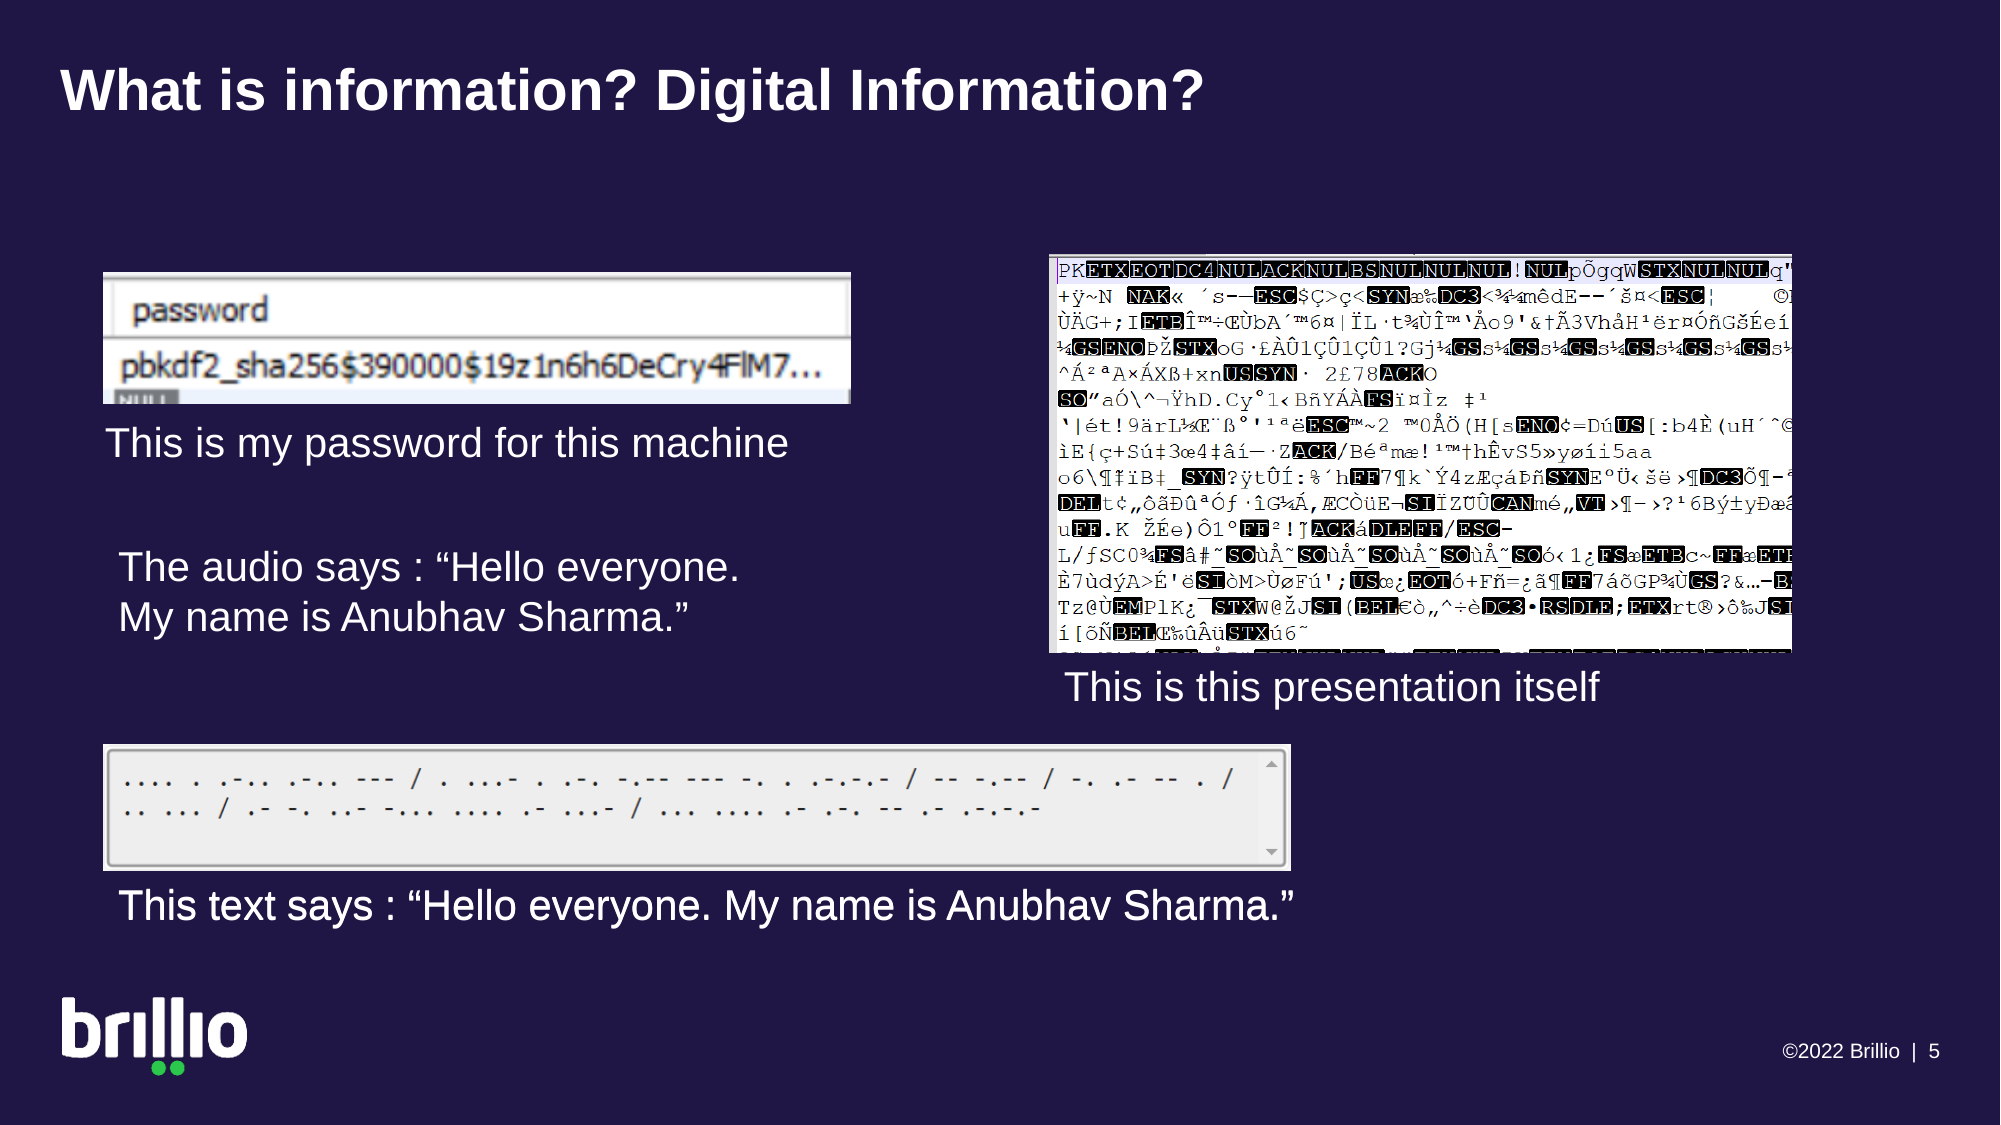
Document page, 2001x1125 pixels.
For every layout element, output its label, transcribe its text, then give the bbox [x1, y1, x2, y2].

picture [103, 744, 1291, 871]
text_box This is this presentation itself [1049, 652, 1796, 718]
text_box This text says : “Hello everyone. My name is Anubhav Sharma.” [103, 870, 1330, 936]
text_box This is my password for this machine [90, 408, 837, 473]
text_box The audio says : “Hello everyone. My name is Anubhav Sharma.” [103, 532, 1049, 648]
picture [1049, 254, 1793, 653]
slide_number ©2022 Brillio | 5 [1657, 1003, 1940, 1063]
title What is information? Digital Information? [60, 59, 1940, 210]
picture [62, 997, 247, 1076]
picture [103, 272, 851, 404]
